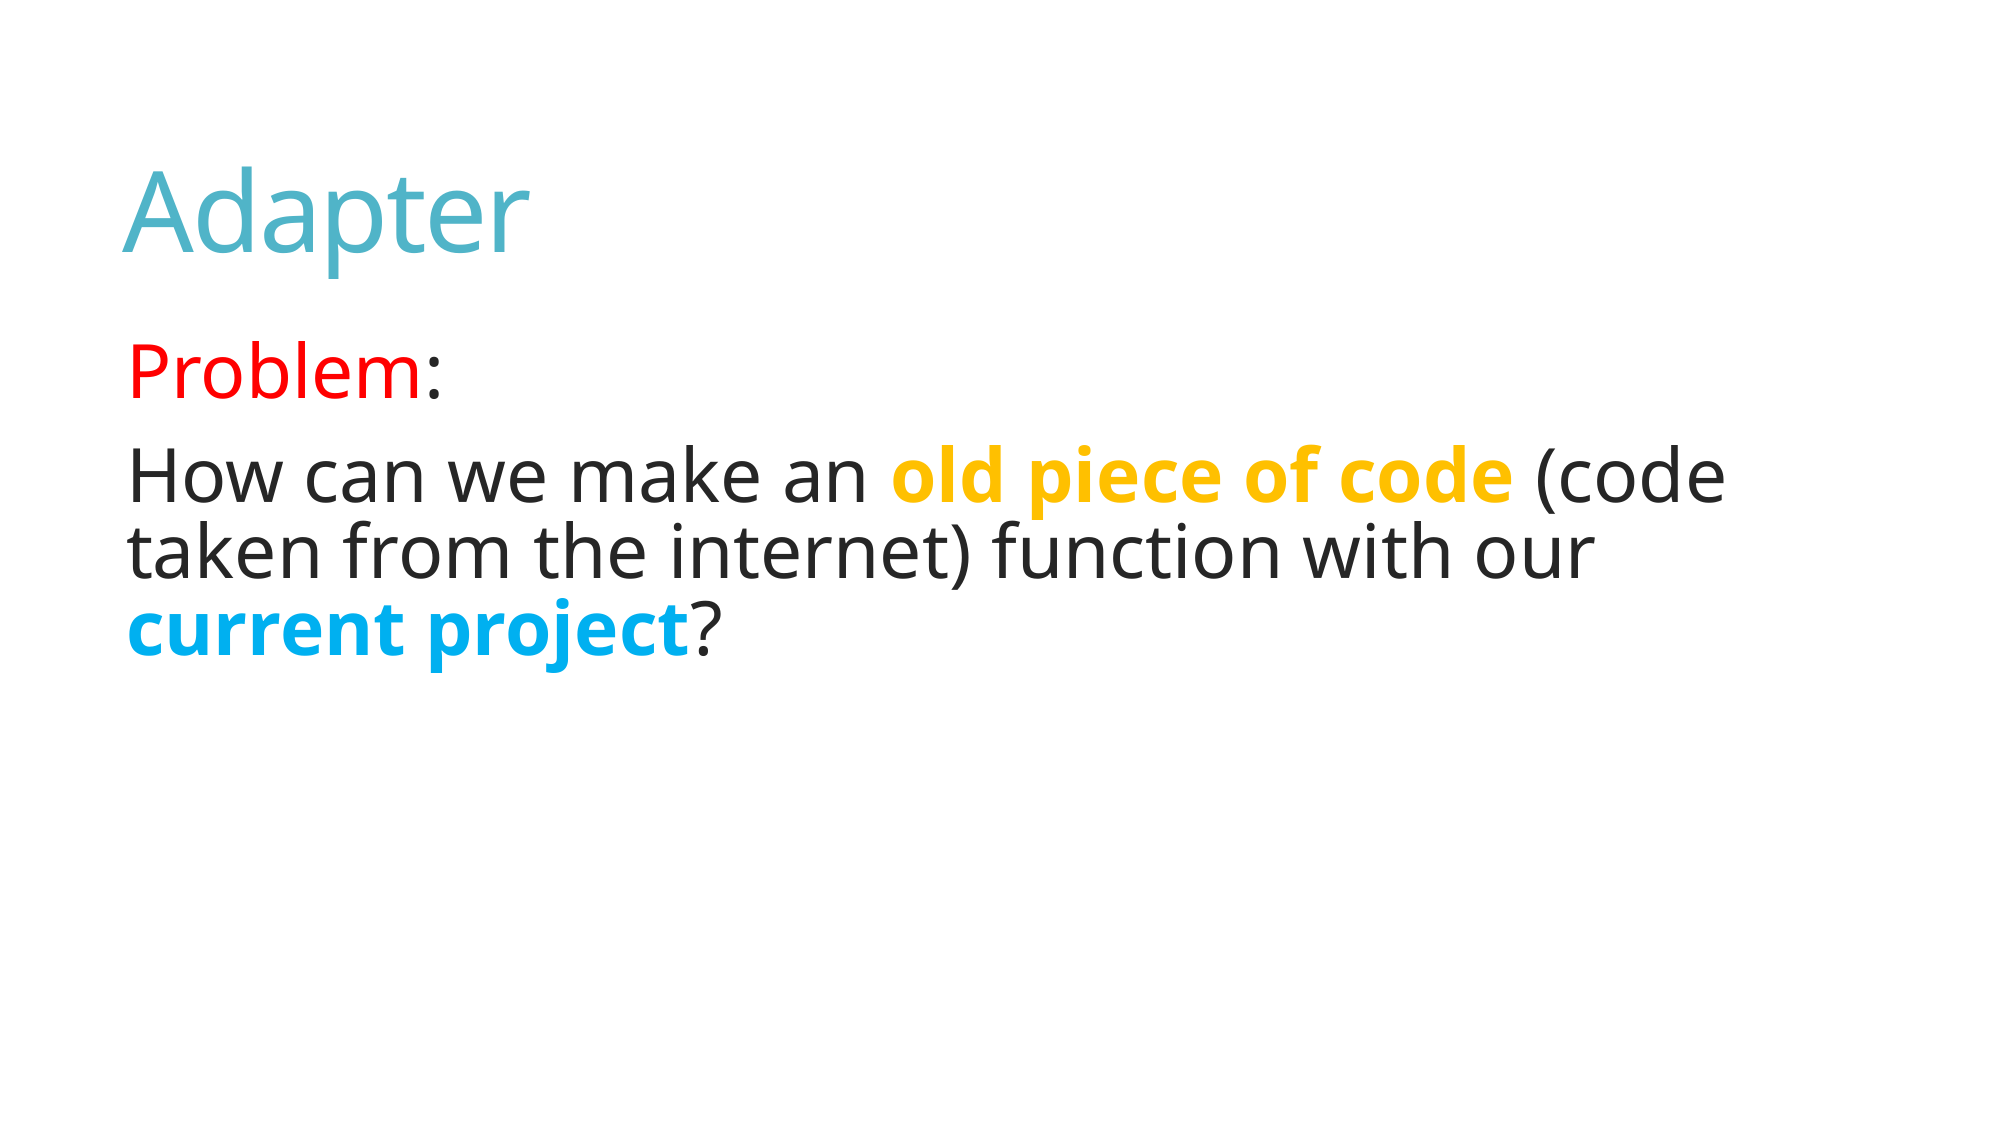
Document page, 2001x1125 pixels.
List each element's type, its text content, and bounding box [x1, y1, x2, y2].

list Problem: How can we make an old piece of code (code taken from the internet) function with our current project? [111, 329, 1876, 948]
title Adapter [107, 81, 1875, 354]
